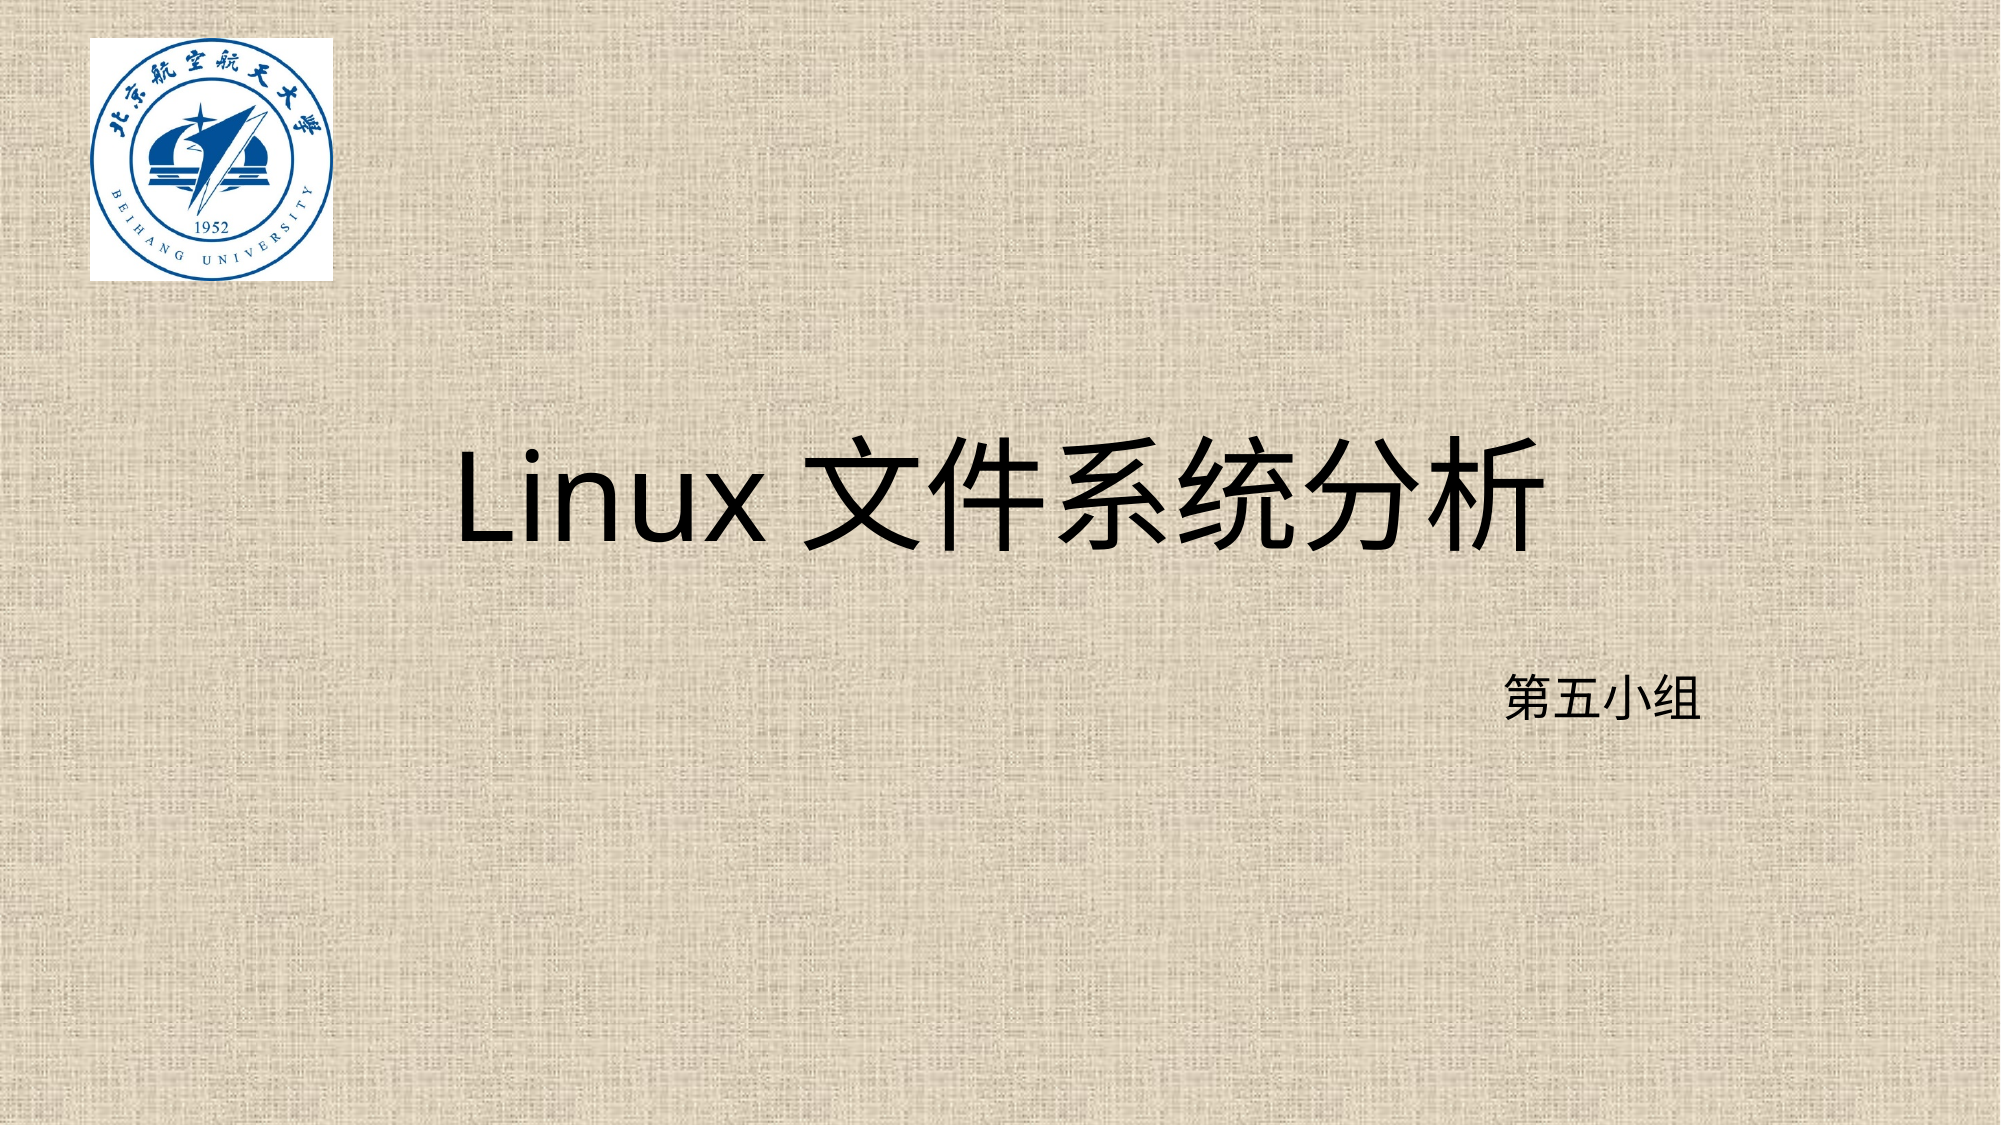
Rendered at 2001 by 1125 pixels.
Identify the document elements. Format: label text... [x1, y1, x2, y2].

picture [0, 0, 2001, 1125]
subtitle 第五小组 [249, 590, 1750, 863]
title Linux文件系统分析 [249, 184, 1750, 576]
